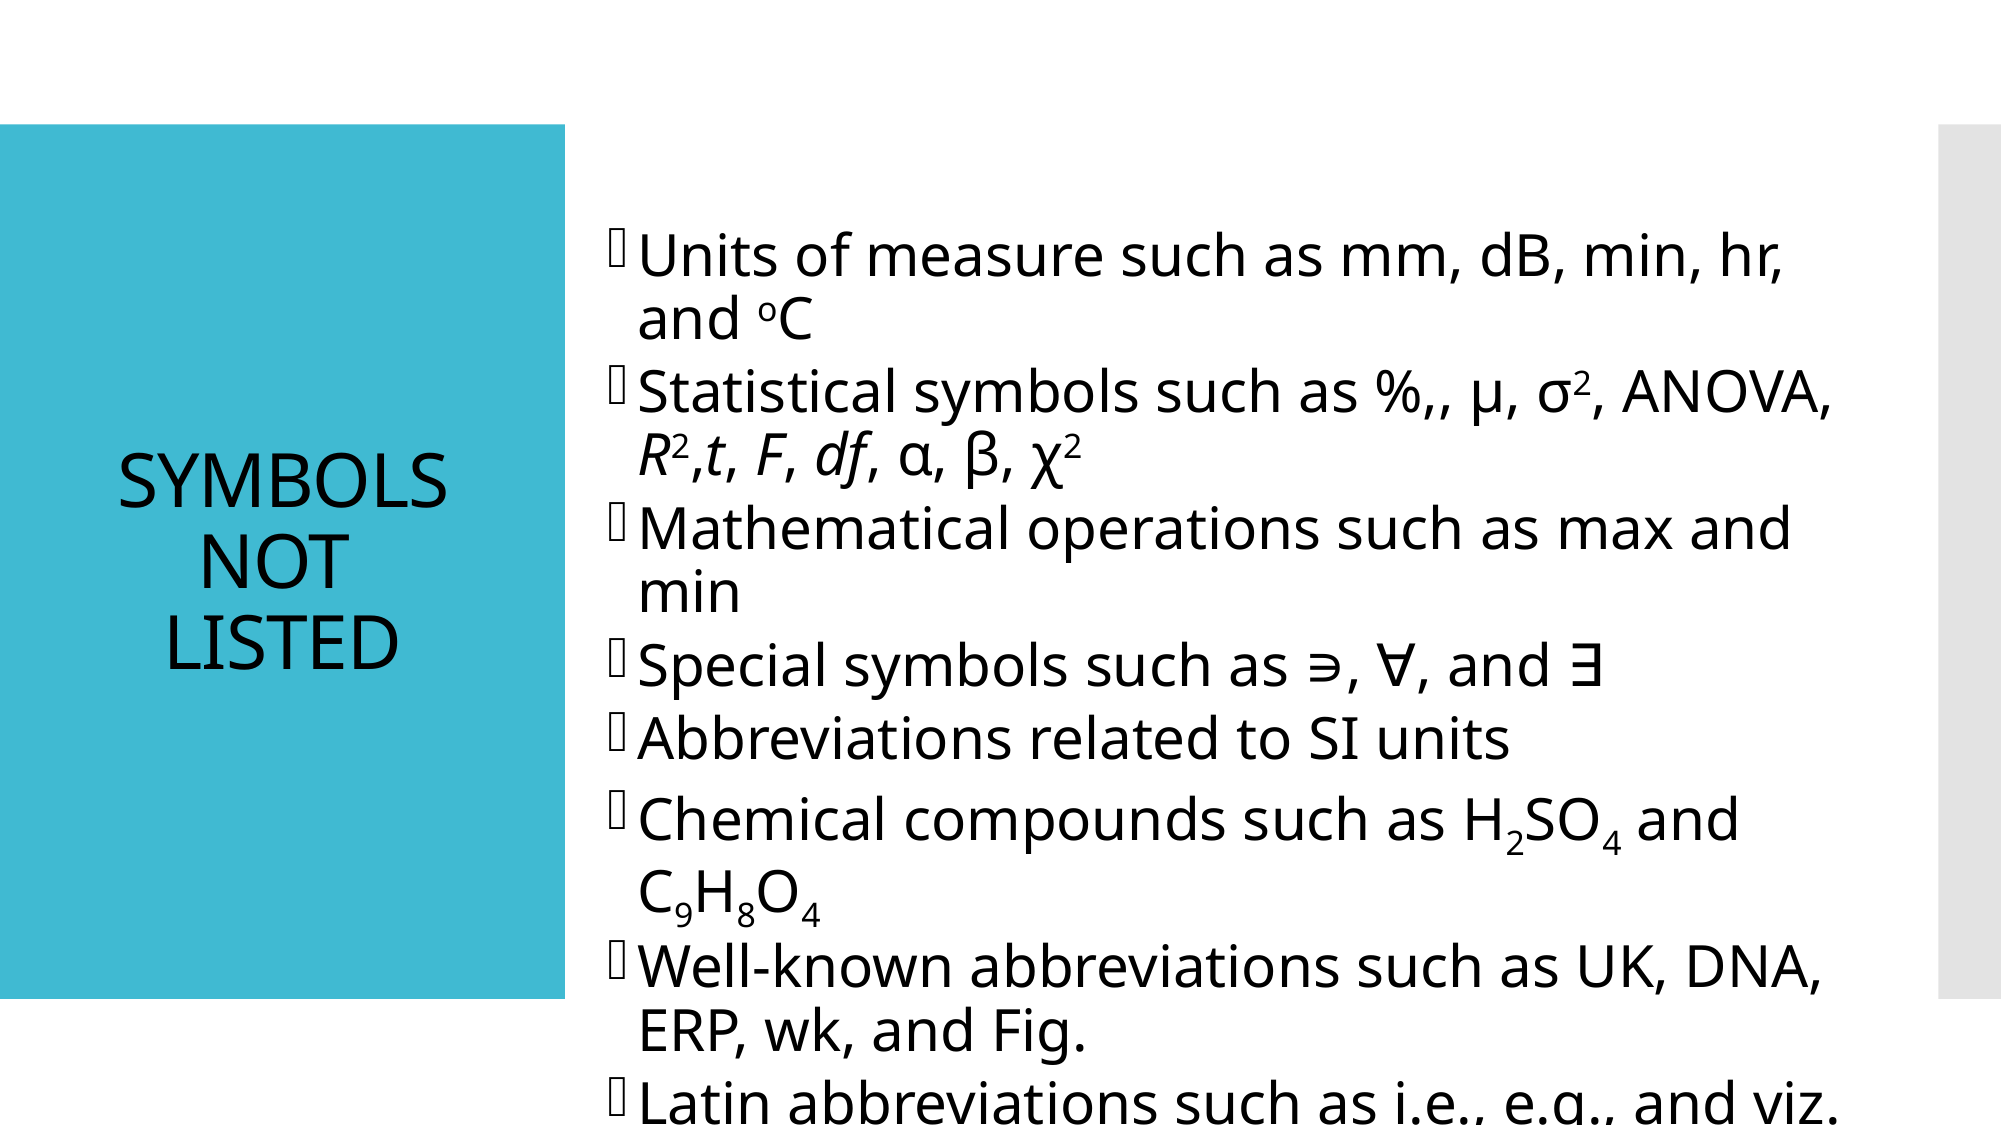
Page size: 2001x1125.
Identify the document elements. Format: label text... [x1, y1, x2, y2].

list Units of measure such as mm, dB, min, hr, and oC Statistical symbols such as %,, μ, σ2, ANOVA, R2,t, F, df, α, β, χ2 Mathematical operations such as max and min Special symbols such as ∍, ∀, and ∃ Abbreviations related to SI units Chemical compounds such as H2SO4 and C9H8O4 Well-known abbreviations such as UK, DNA, ERP, wk, and Fig. Latin abbreviations such as i.e., e.g., and viz. [592, 218, 1914, 992]
title SYMBOLS NOT LISTED [47, 184, 519, 944]
